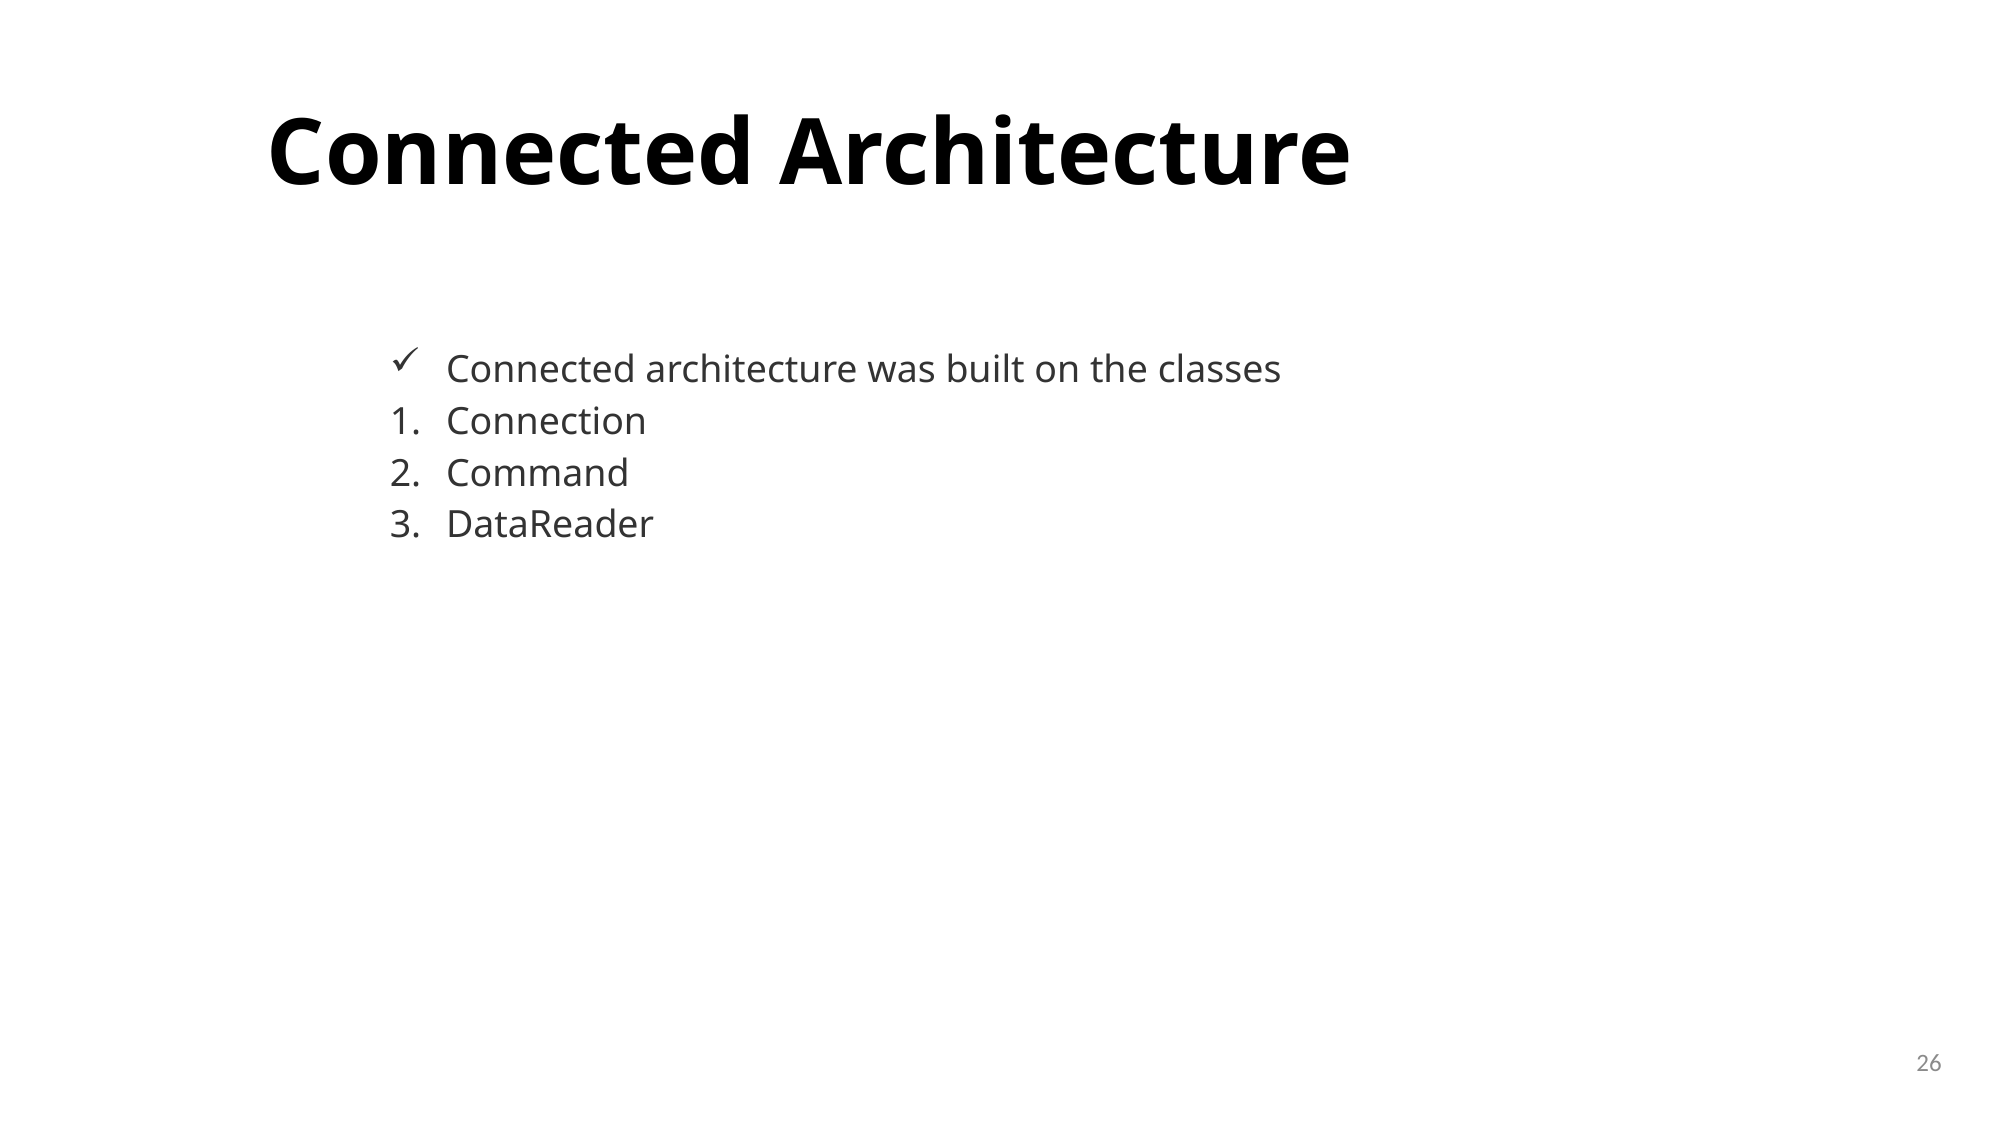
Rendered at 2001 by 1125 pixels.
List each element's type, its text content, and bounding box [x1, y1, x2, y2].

slide_number 26 [1540, 1024, 1957, 1100]
text_box Connected architecture was built on the classes Connection Command DataReader [375, 330, 1600, 553]
title Connected Architecture [251, 35, 1957, 275]
